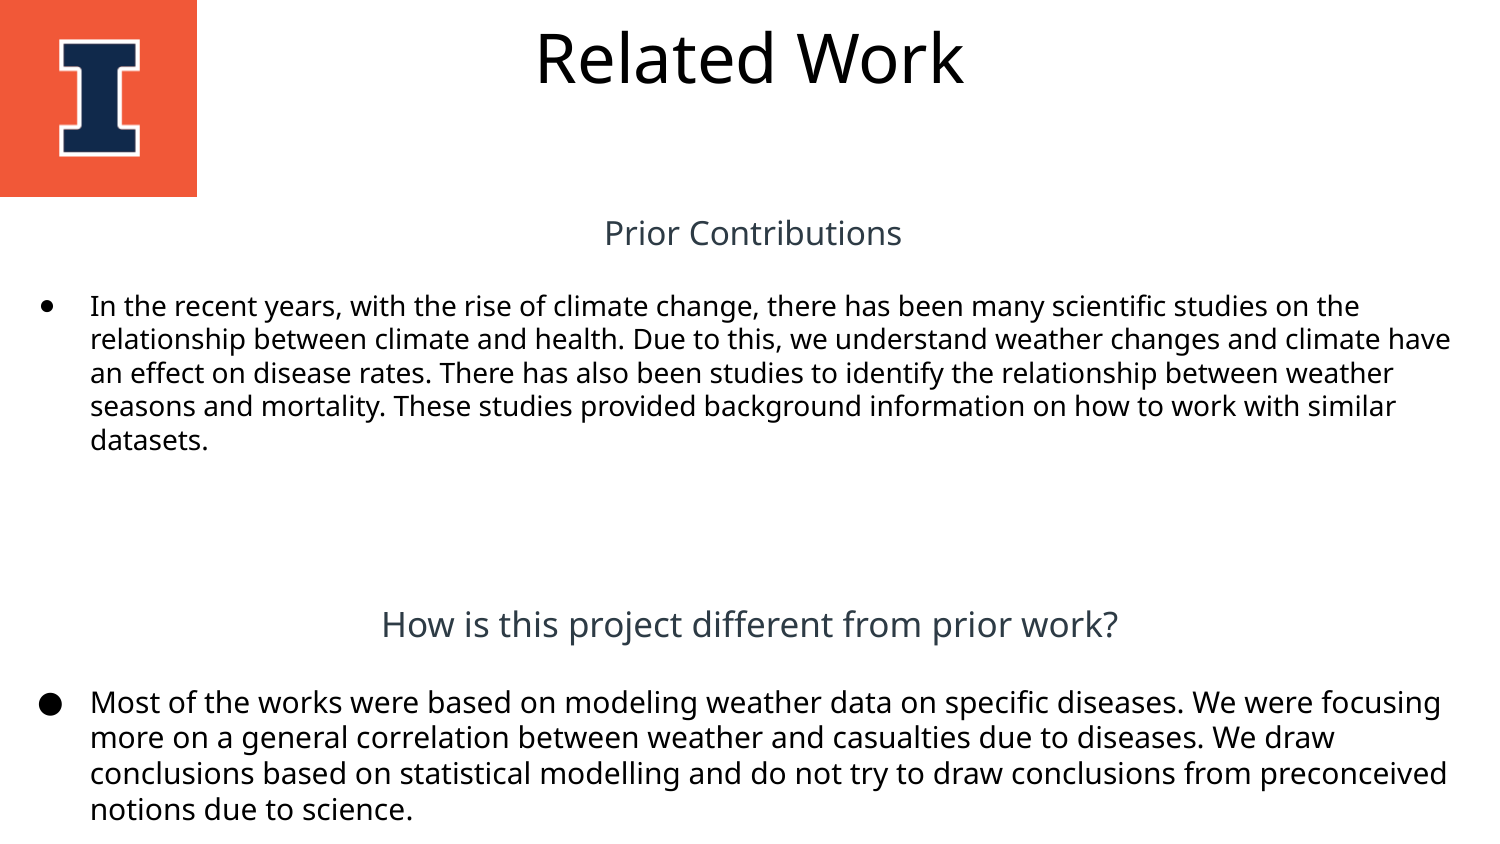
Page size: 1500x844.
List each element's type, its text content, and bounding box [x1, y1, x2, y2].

text_box Prior Contributions In the recent years, with the rise of climate change, there has been many scientific studies on the relationship between climate and health. Due to this, we understand weather changes and climate have an effect on disease rates. There has also been studies to identify the relationship between weather seasons and mortality. These studies provided background information on how to work with similar datasets. [0, 197, 1500, 580]
text_box Related Work [198, 0, 1500, 113]
text_box How is this project different from prior work? Most of the works were based on modeling weather data on specific diseases. We were focusing more on a general correlation between weather and casualties due to diseases. We draw conclusions based on statistical modelling and do not try to draw conclusions from preconceived notions due to science. [0, 580, 1500, 844]
picture [0, 0, 198, 198]
